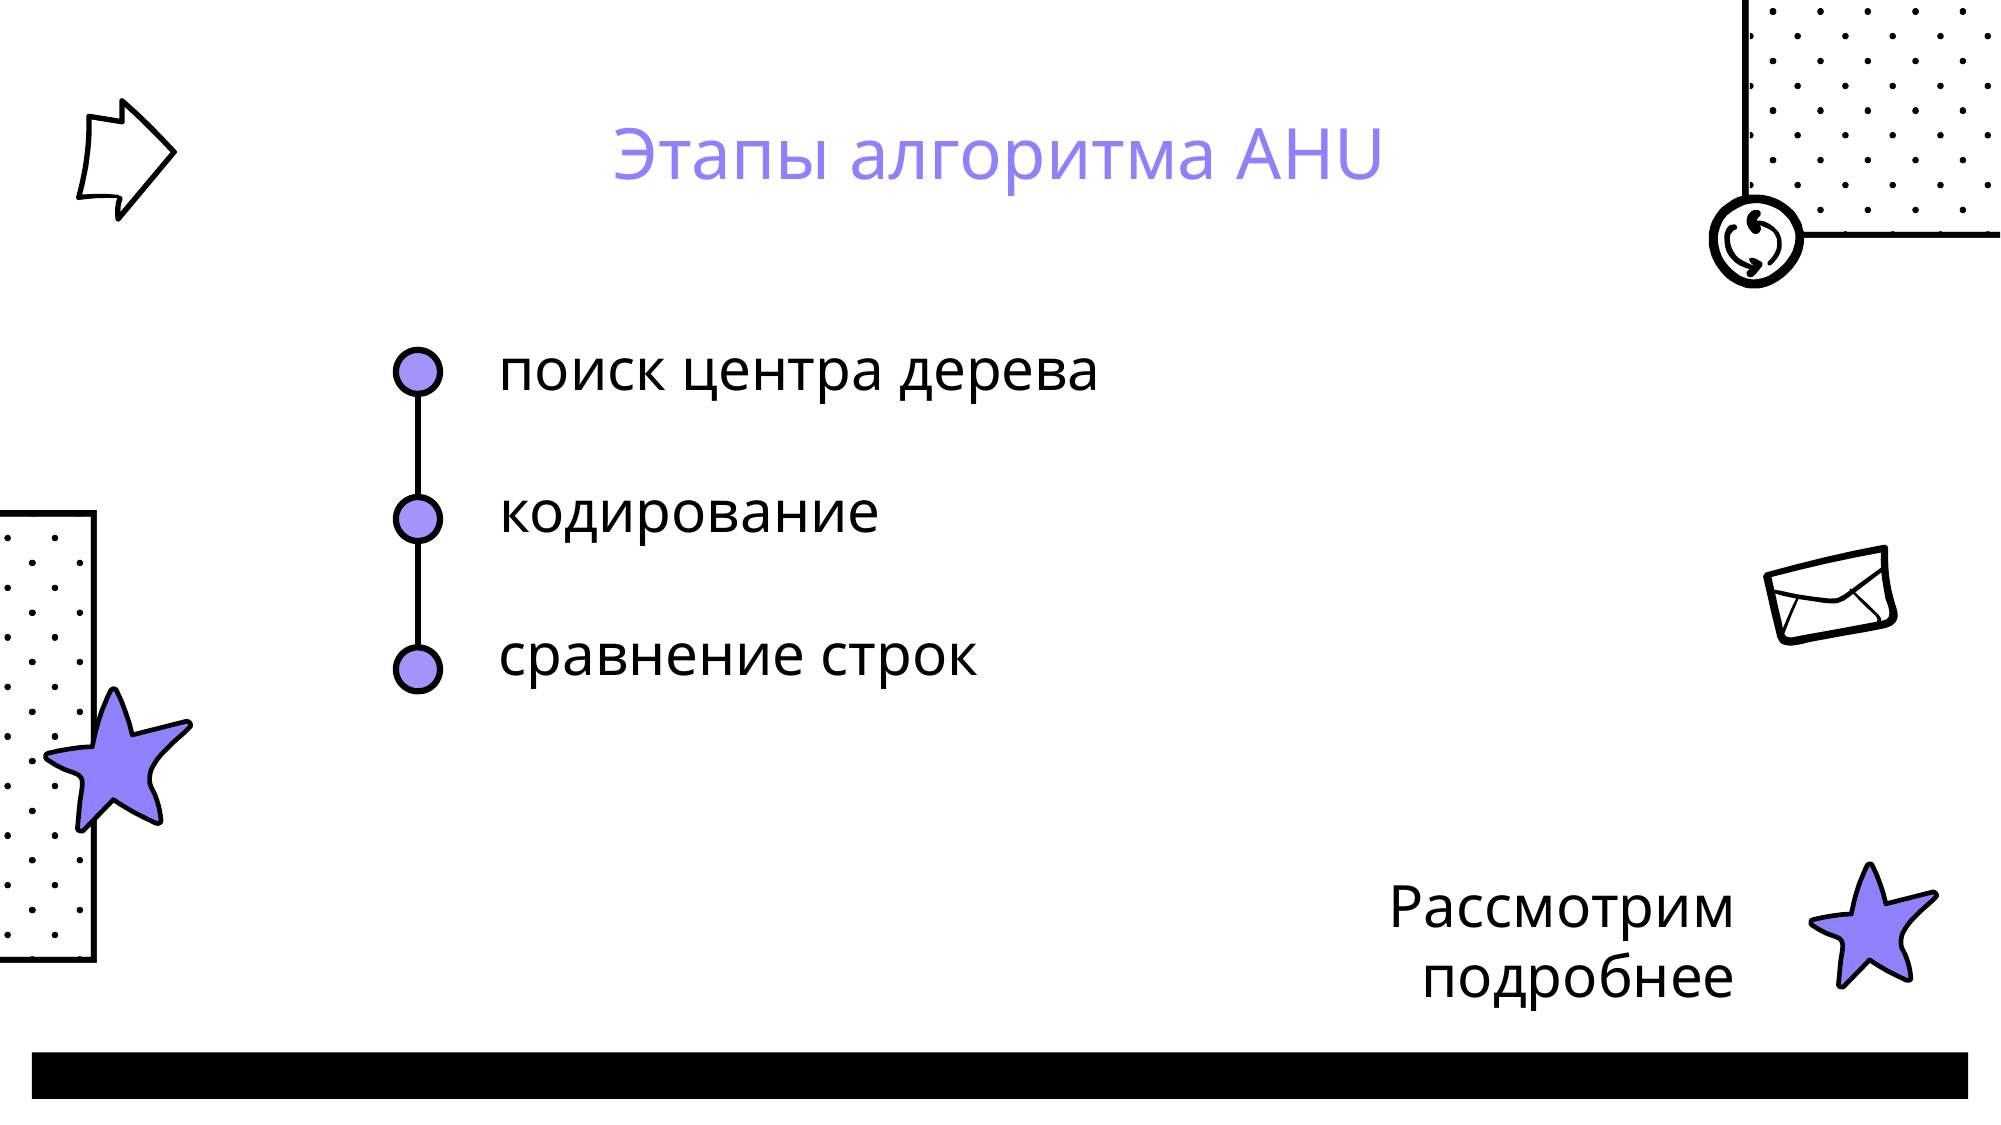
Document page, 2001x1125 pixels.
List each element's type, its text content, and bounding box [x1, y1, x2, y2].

text_box сравнение строк [478, 597, 1117, 723]
text_box [395, 647, 441, 692]
text_box [395, 497, 441, 541]
text_box кодирование [479, 453, 1265, 579]
picture [1742, 0, 2001, 238]
text_box поиск центра дерева [478, 312, 1126, 438]
picture [0, 510, 97, 963]
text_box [1737, 500, 1930, 688]
text_box [45, 688, 191, 832]
text_box Рассмотрим подробнее [1073, 849, 1756, 975]
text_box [1708, 194, 1805, 289]
text_box Этапы алгоритма AHU [157, 88, 1843, 214]
text_box [395, 349, 441, 394]
